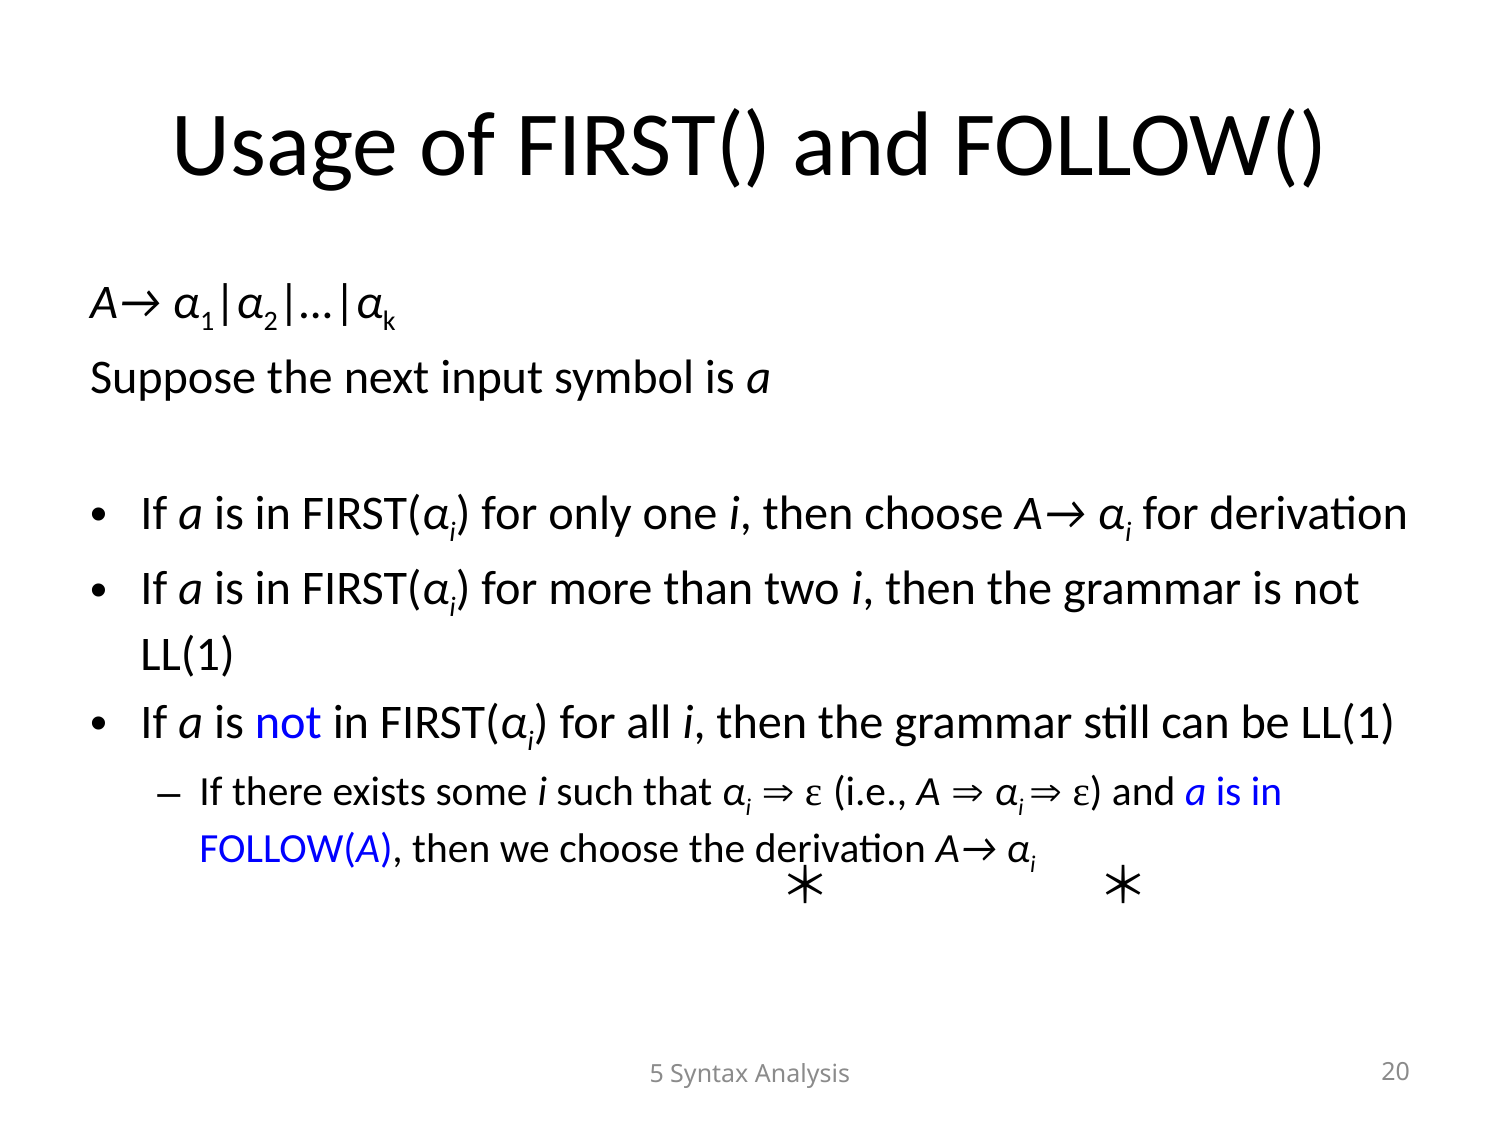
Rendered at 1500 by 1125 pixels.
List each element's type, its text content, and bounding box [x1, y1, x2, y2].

text_box ＊ [1084, 845, 1258, 921]
footer 5 Syntax Analysis [512, 1042, 988, 1103]
slide_number 20 [1074, 1042, 1425, 1103]
list A→ α1|α2|…|αk Suppose the next input symbol is a If a is in FIRST(αi) for only one i, then choose A→ αi for derivation If a is in FIRST(αi) for more than two i, then the grammar is not LL(1) If a is not in FIRST(αi) for all i, then the grammar still can be LL(1) If there exists some i such that αi  ε (i.e., A  αi  ε) and a is in FOLLOW(A), then we choose the derivation A→ αi [75, 262, 1425, 1005]
text_box ＊ [765, 845, 939, 921]
title Usage of FIRST() and FOLLOW() [75, 45, 1425, 233]
